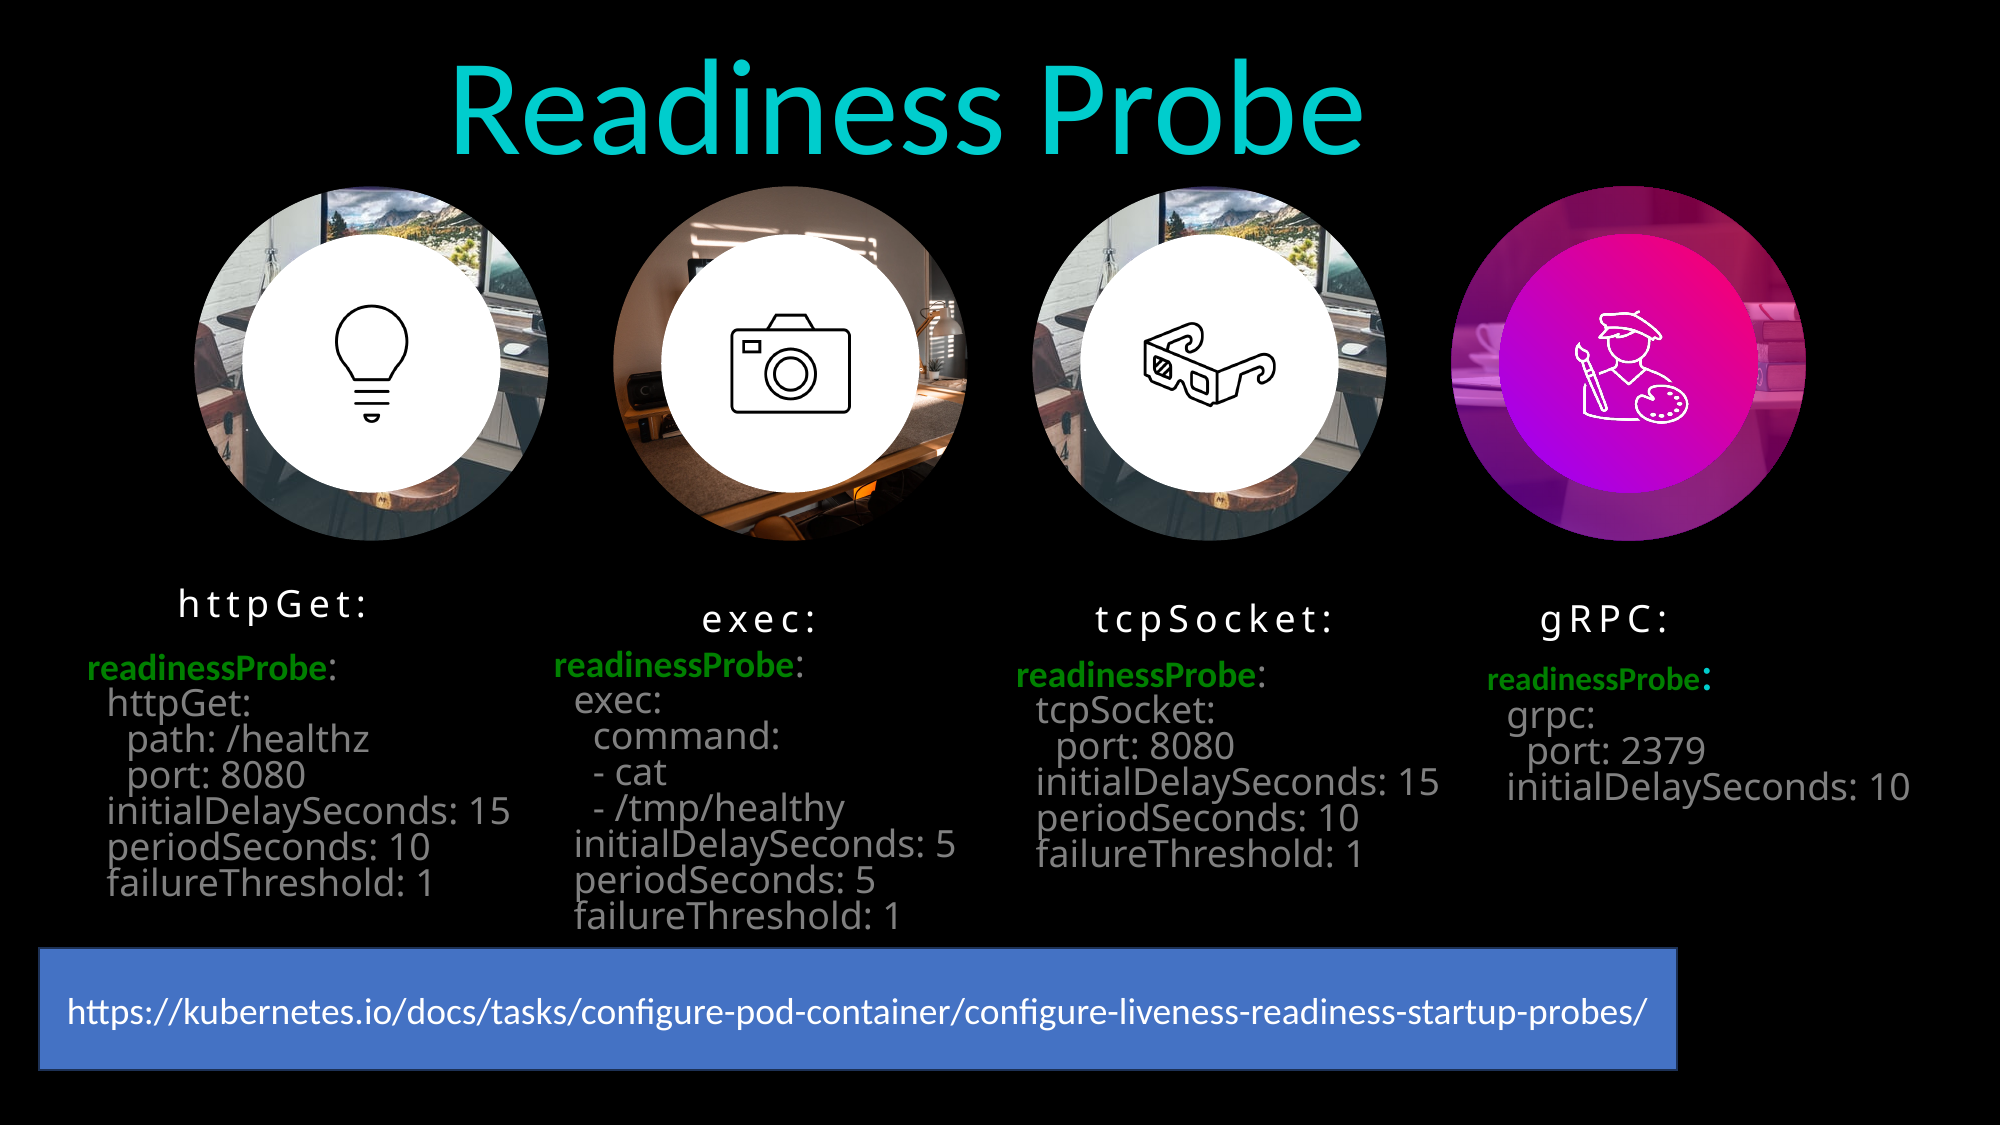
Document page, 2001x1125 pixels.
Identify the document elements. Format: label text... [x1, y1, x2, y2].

text_box readinessProbe: httpGet: path: /healthz port: 8080 initialDelaySeconds: 15 periodSeconds: 10 failureThreshold: 1 [72, 644, 539, 911]
text_box httpGet: [162, 572, 418, 633]
text_box tcpSocket: [1080, 587, 1387, 647]
picture [194, 186, 549, 541]
text_box readinessProbe: grpc: port: 2379 initialDelaySeconds: 10 [1472, 644, 1961, 816]
text_box https://kubernetes.io/docs/tasks/configure-pod-container/configure-liveness-readiness-startup-probes/ [38, 947, 1678, 1071]
text_box gRPC: [1524, 587, 1758, 647]
picture [613, 186, 968, 541]
text_box exec: [686, 587, 920, 641]
text_box readinessProbe: tcpSocket: port: 8080 initialDelaySeconds: 15 periodSeconds: 10 failureThreshold: 1 [1081, 651, 1490, 882]
picture [1451, 186, 1806, 541]
text_box Readiness Probe [376, 9, 1439, 189]
text_box readinessProbe: exec: command: - cat - /tmp/healthy initialDelaySeconds: 5 periodSeconds: 5 failureThreshold: 1 [539, 641, 1081, 945]
picture [1032, 186, 1387, 541]
